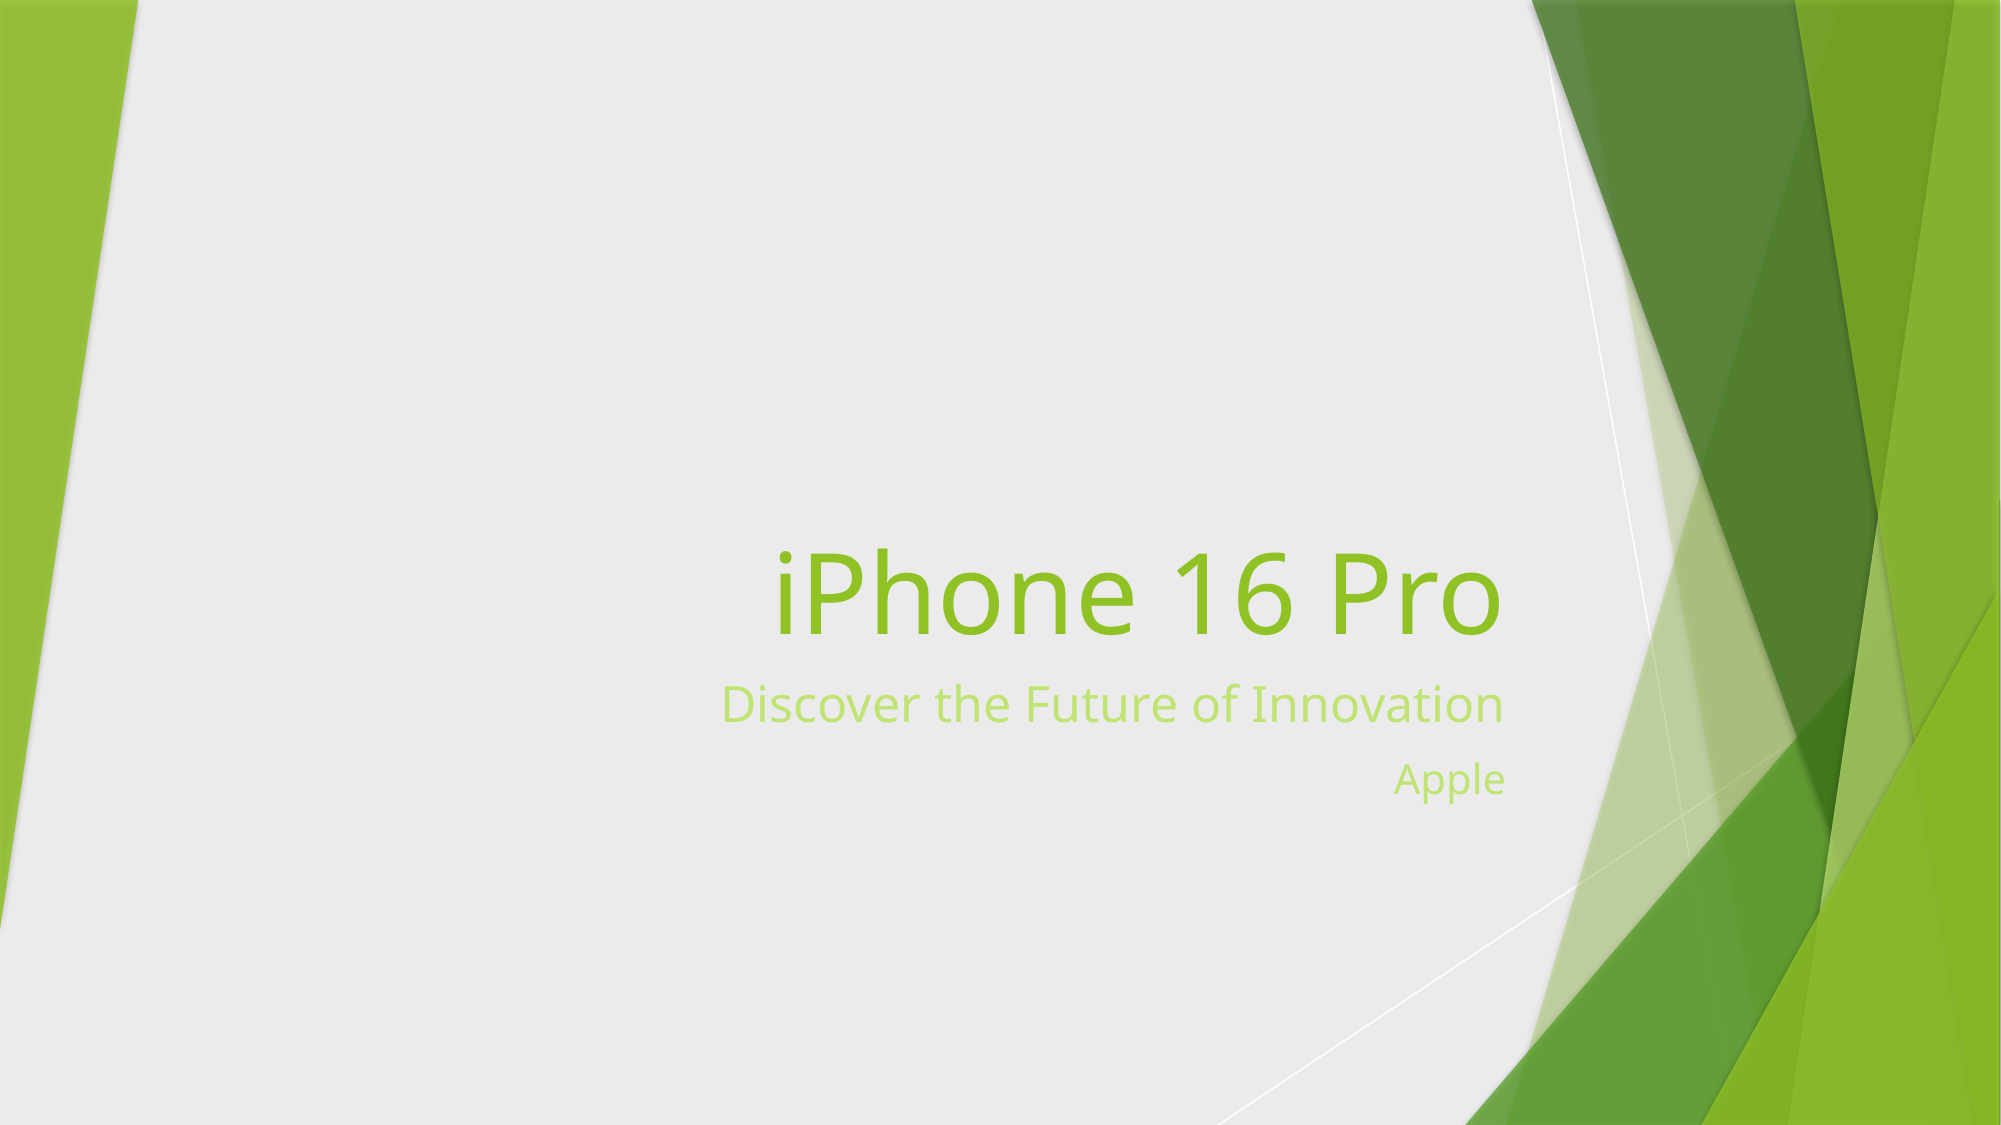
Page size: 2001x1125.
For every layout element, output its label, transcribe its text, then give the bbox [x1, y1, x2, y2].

subtitle Discover the Future of Innovation Apple [247, 664, 1522, 897]
title iPhone 16 Pro [247, 394, 1522, 664]
